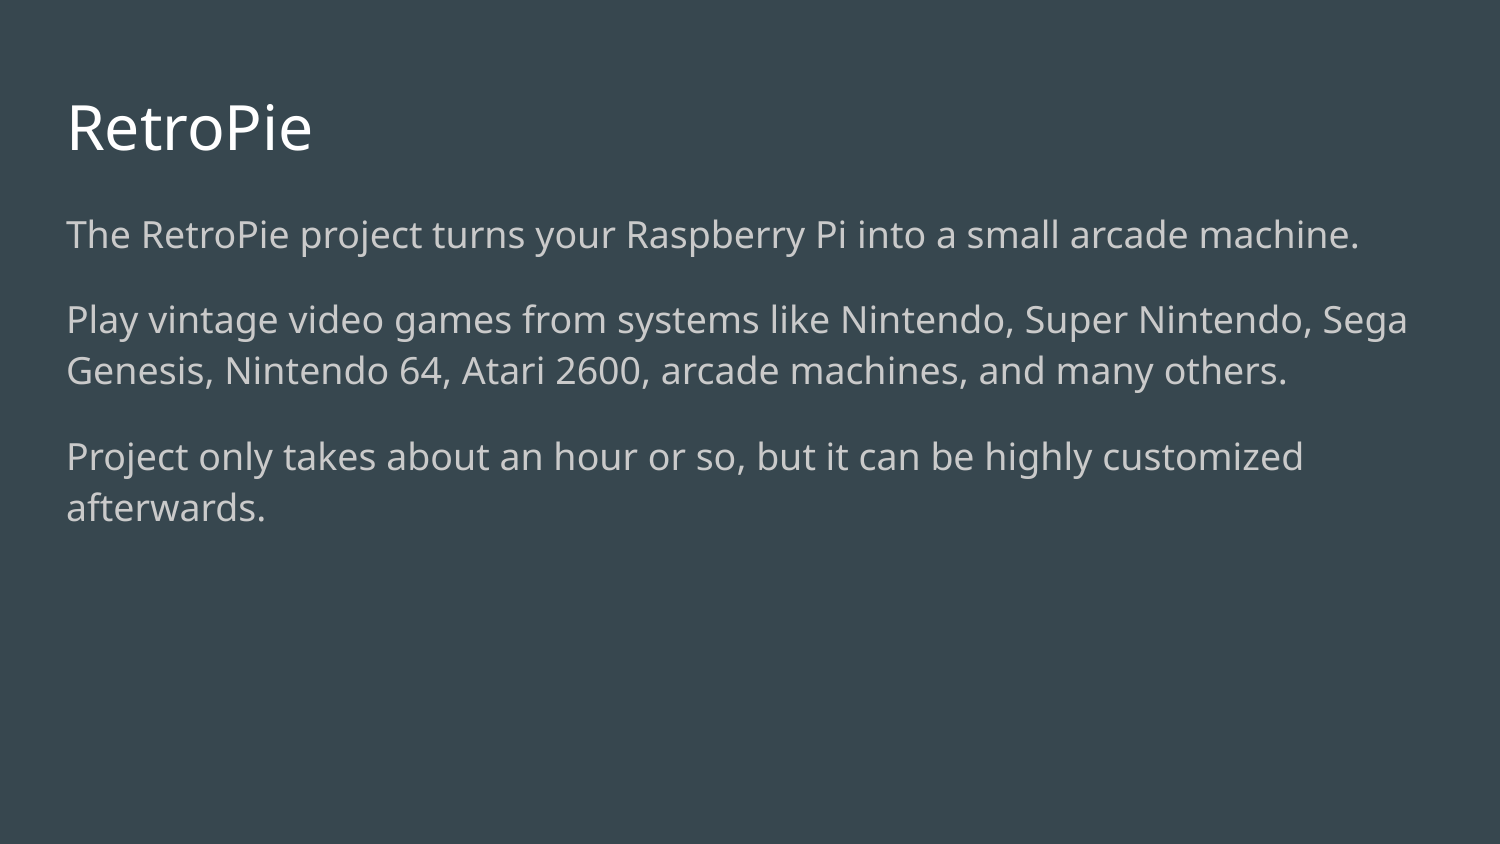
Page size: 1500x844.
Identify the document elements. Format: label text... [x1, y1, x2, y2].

title RetroPie [51, 72, 1449, 167]
list The RetroPie project turns your Raspberry Pi into a small arcade machine. Play vintage video games from systems like Nintendo, Super Nintendo, Sega Genesis, Nintendo 64, Atari 2600, arcade machines, and many others. Project only takes about an hour or so, but it can be highly customized afterwards. [51, 189, 1449, 750]
